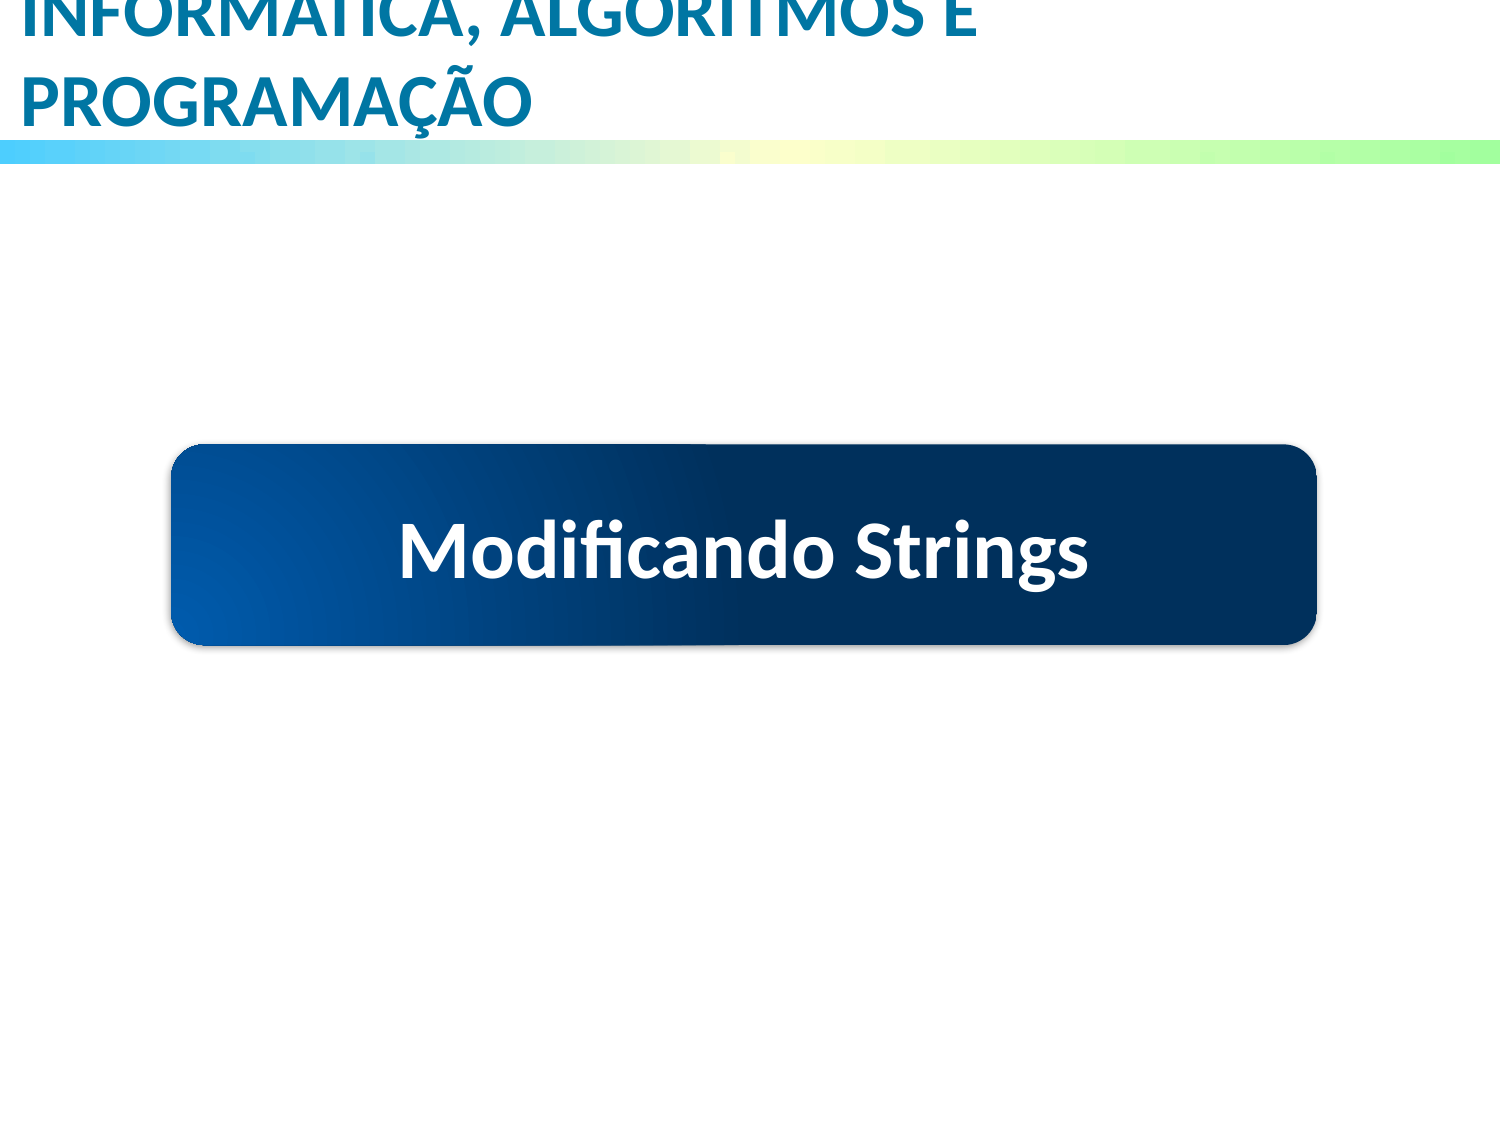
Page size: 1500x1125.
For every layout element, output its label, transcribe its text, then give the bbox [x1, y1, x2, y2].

picture [0, 140, 1500, 164]
text_box Informática, Algoritmos e Programação [5, 45, 1400, 138]
text_box Modificando Strings [171, 444, 1317, 646]
